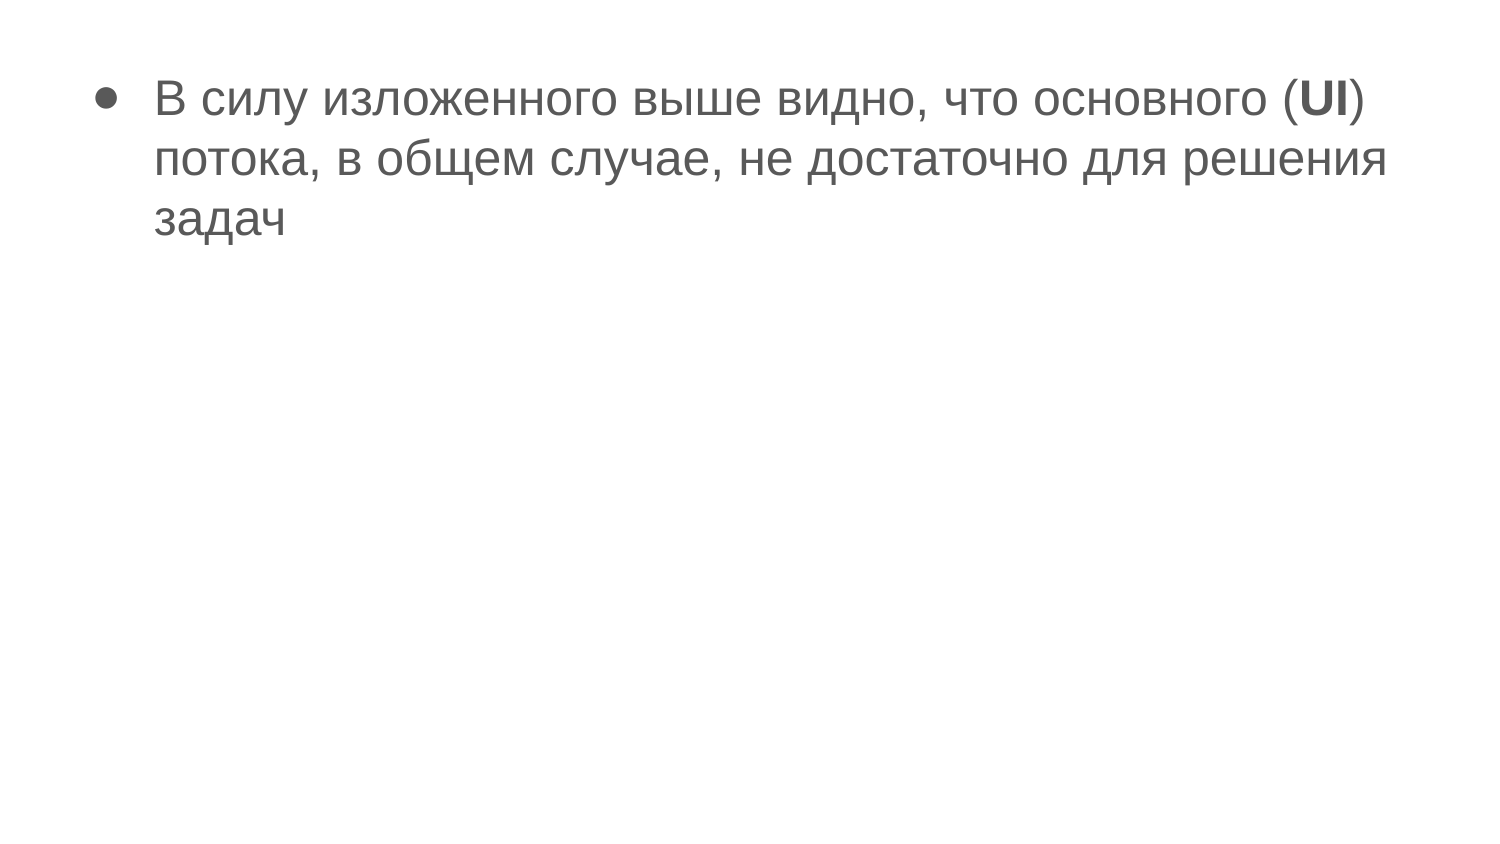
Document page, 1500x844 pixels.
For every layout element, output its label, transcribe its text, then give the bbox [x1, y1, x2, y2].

list В силу изложенного выше видно, что основного (UI) потока, в общем случае, не достаточно для решения задач [63, 50, 1462, 280]
